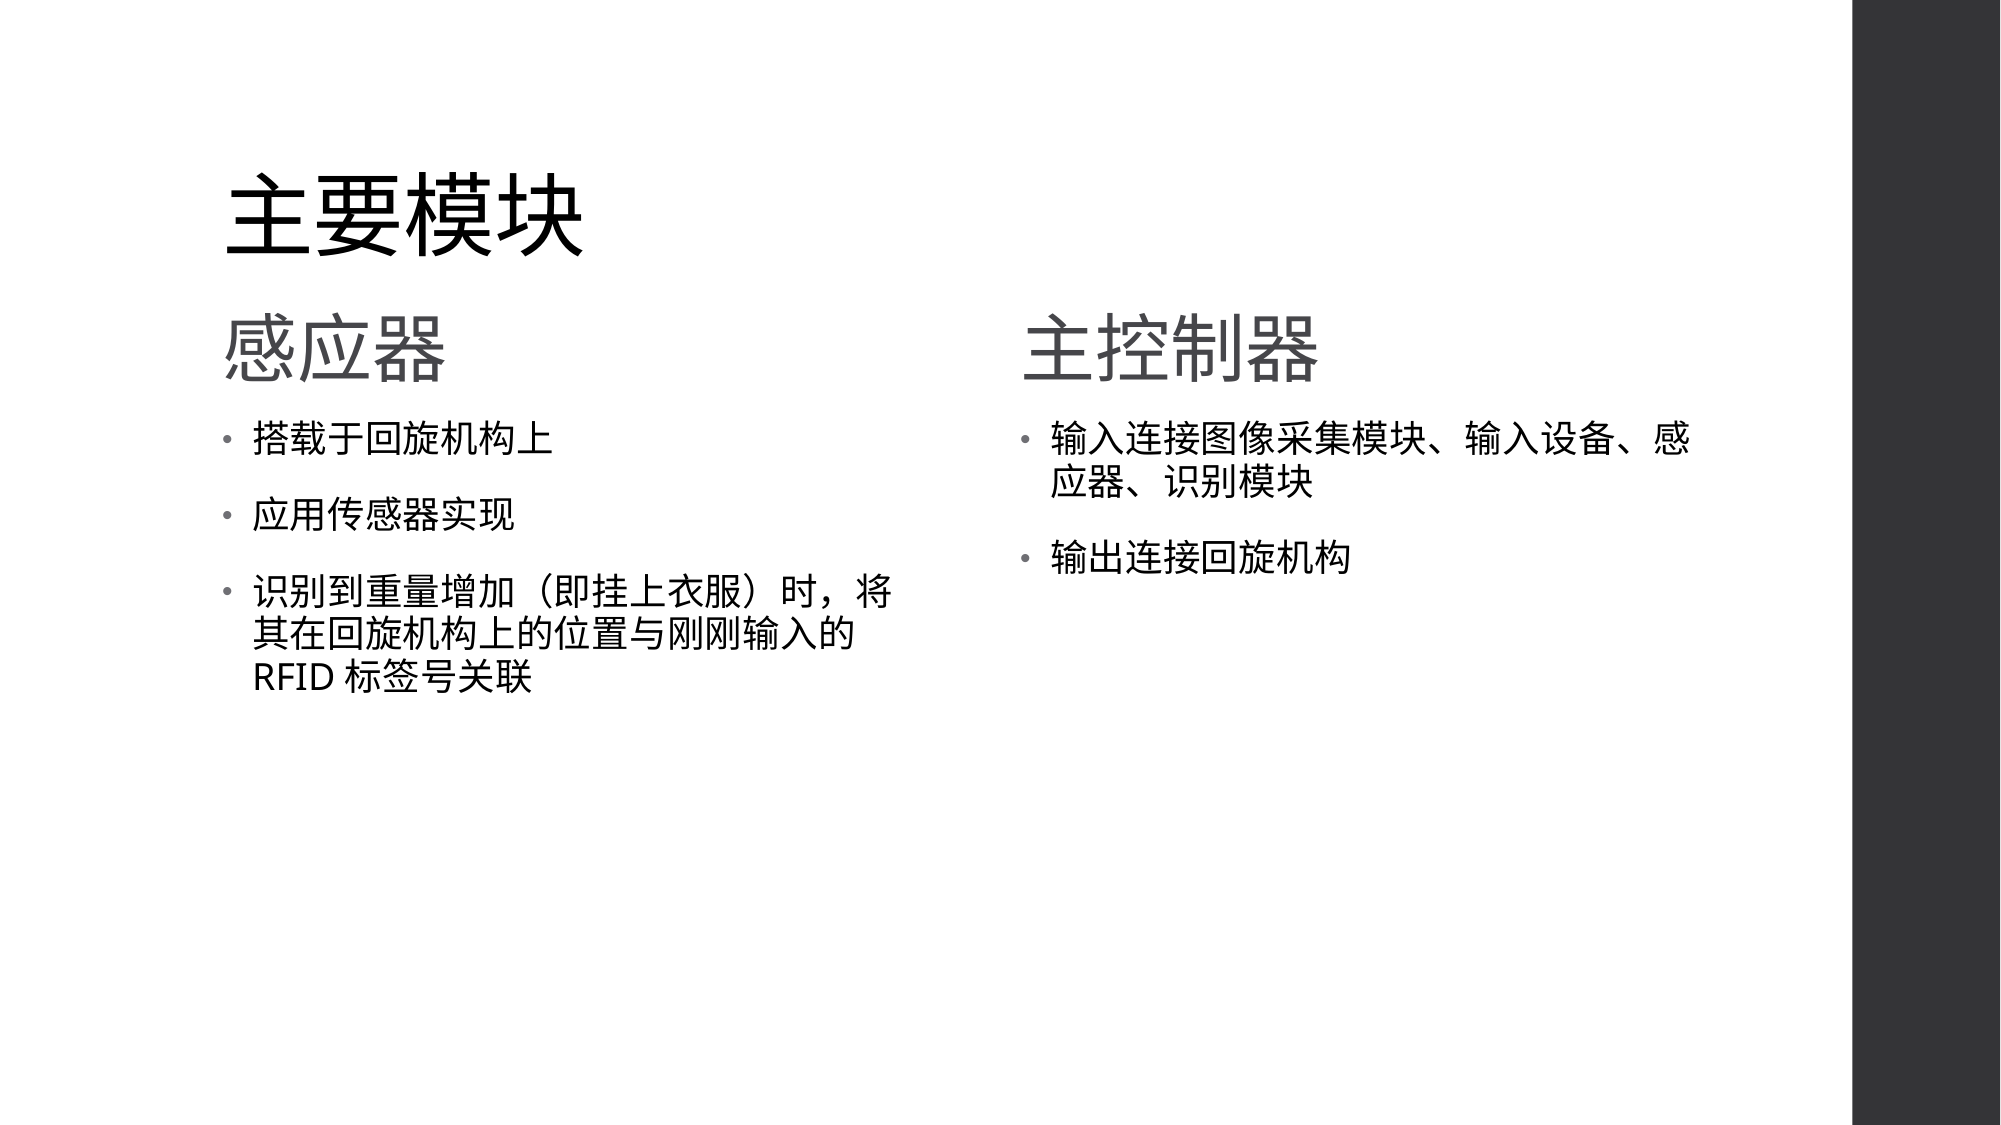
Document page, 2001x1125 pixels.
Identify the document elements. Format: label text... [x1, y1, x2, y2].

list 感应器 [206, 281, 942, 402]
list 搭载于回旋机构上 应用传感器实现 识别到重量增加（即挂上衣服）时，将其在回旋机构上的位置与刚刚输入的RFID标签号关联 [206, 411, 942, 1013]
title 主要模块 [206, 60, 1797, 278]
list 主控制器 [1005, 281, 1740, 402]
list 输入连接图像采集模块、输入设备、感应器、识别模块 输出连接回旋机构 [1005, 411, 1740, 1013]
